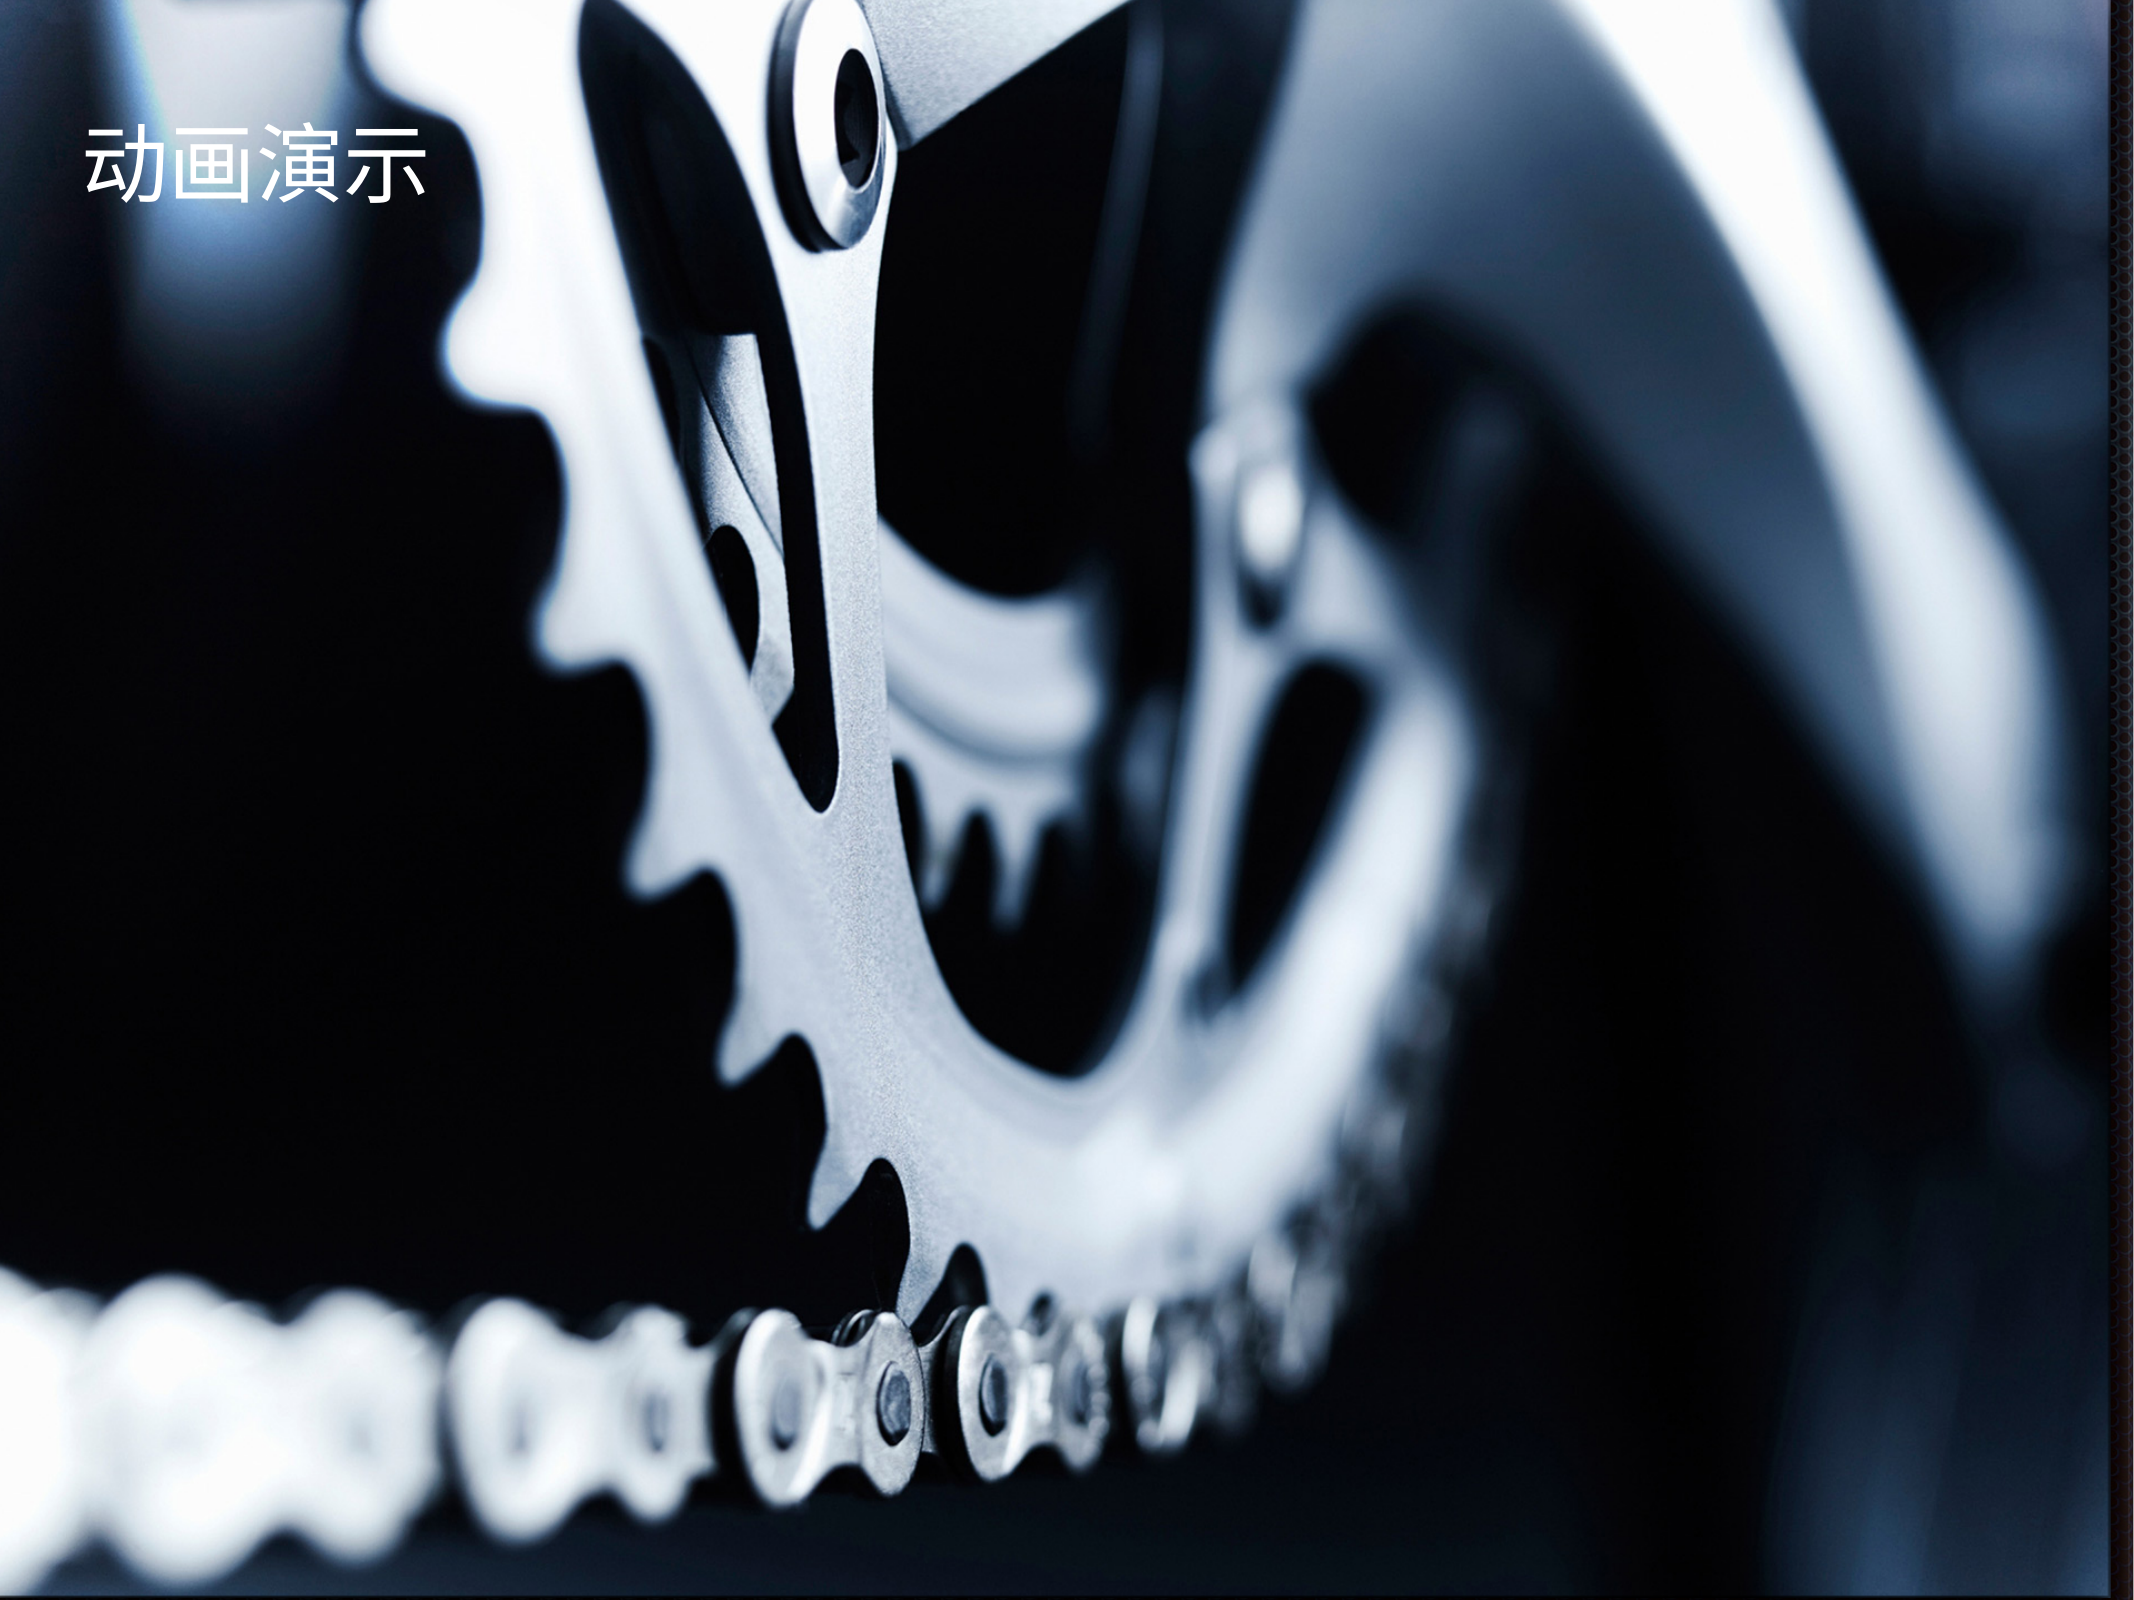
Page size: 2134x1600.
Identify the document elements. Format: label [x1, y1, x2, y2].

text_box [0, 0, 2134, 1600]
